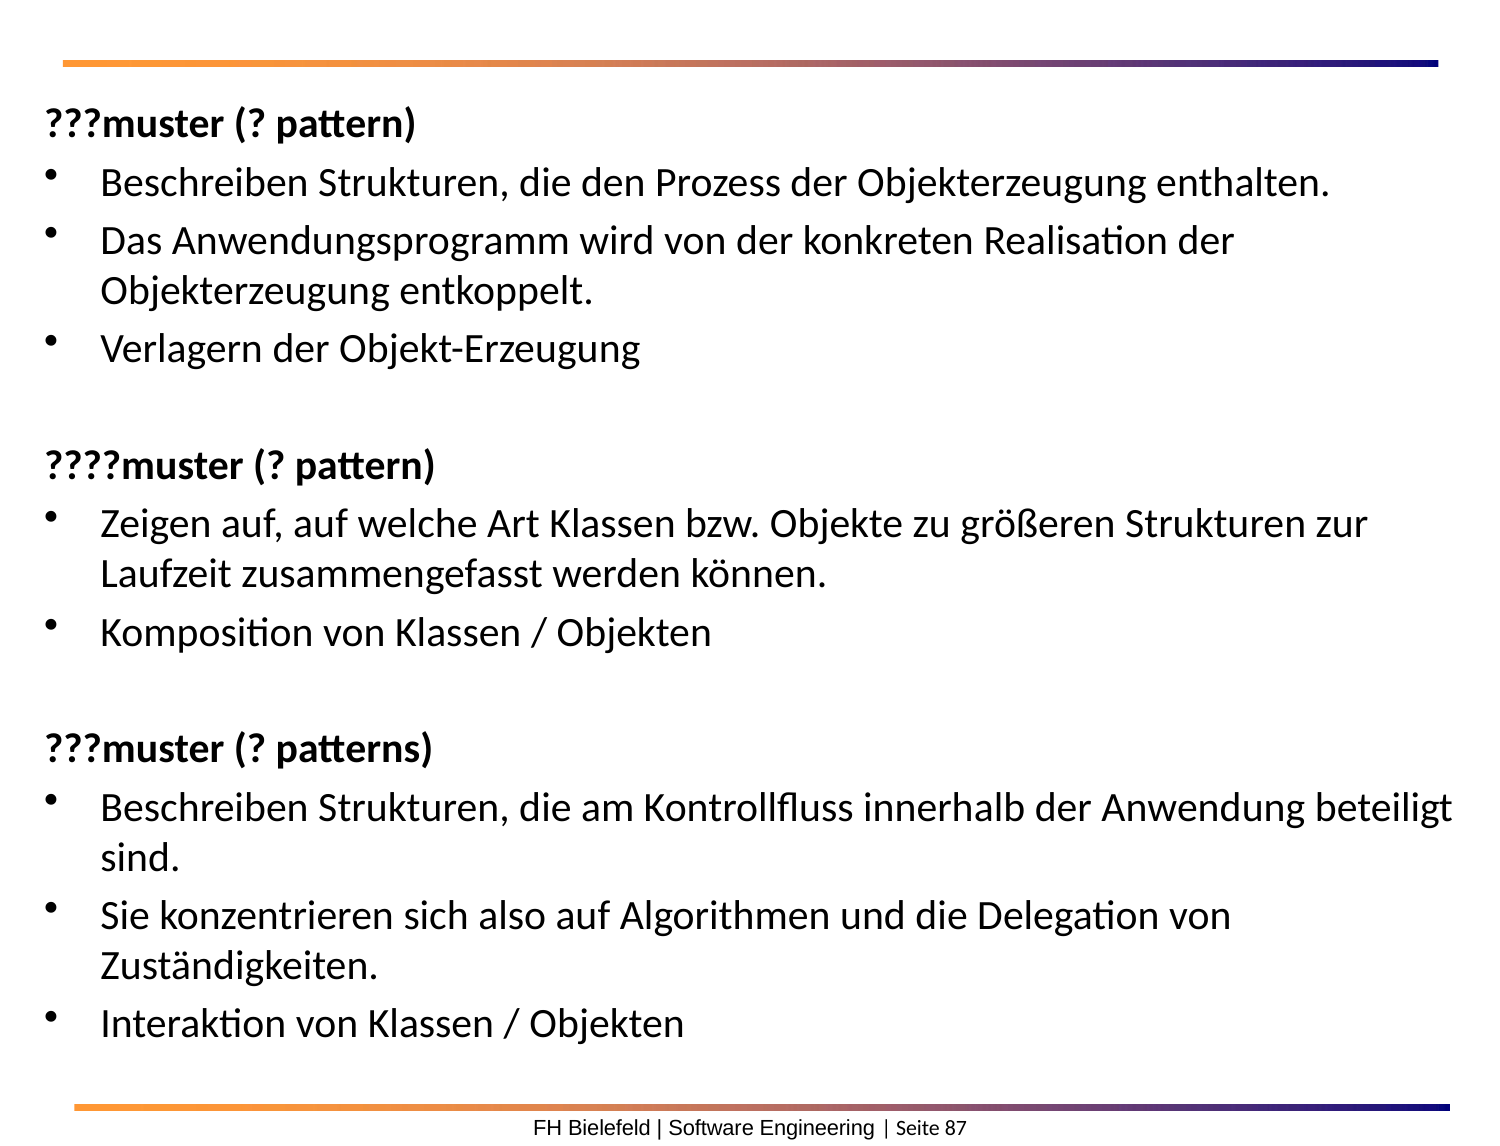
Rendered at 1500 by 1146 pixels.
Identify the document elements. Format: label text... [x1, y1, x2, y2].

picture [74, 1104, 1450, 1111]
text_box ???muster (? pattern) Beschreiben Strukturen, die den Prozess der Objekterzeugung enthalten. Das Anwendungsprogramm wird von der konkreten Realisation der Objekterzeugung entkoppelt. Verlagern der Objekt-Erzeugung ????muster (? pattern) Zeigen auf, auf welche Art Klassen bzw. Objekte zu größeren Strukturen zur Laufzeit zusammengefasst werden können. Komposition von Klassen / Objekten ???muster (? patterns) Beschreiben Strukturen, die am Kontrollfluss innerhalb der Anwendung beteiligt sind. Sie konzentrieren sich also auf Algorithmen und die Delegation von Zuständigkeiten. Interaktion von Klassen / Objekten [29, 88, 1471, 951]
picture [62, 60, 1439, 67]
